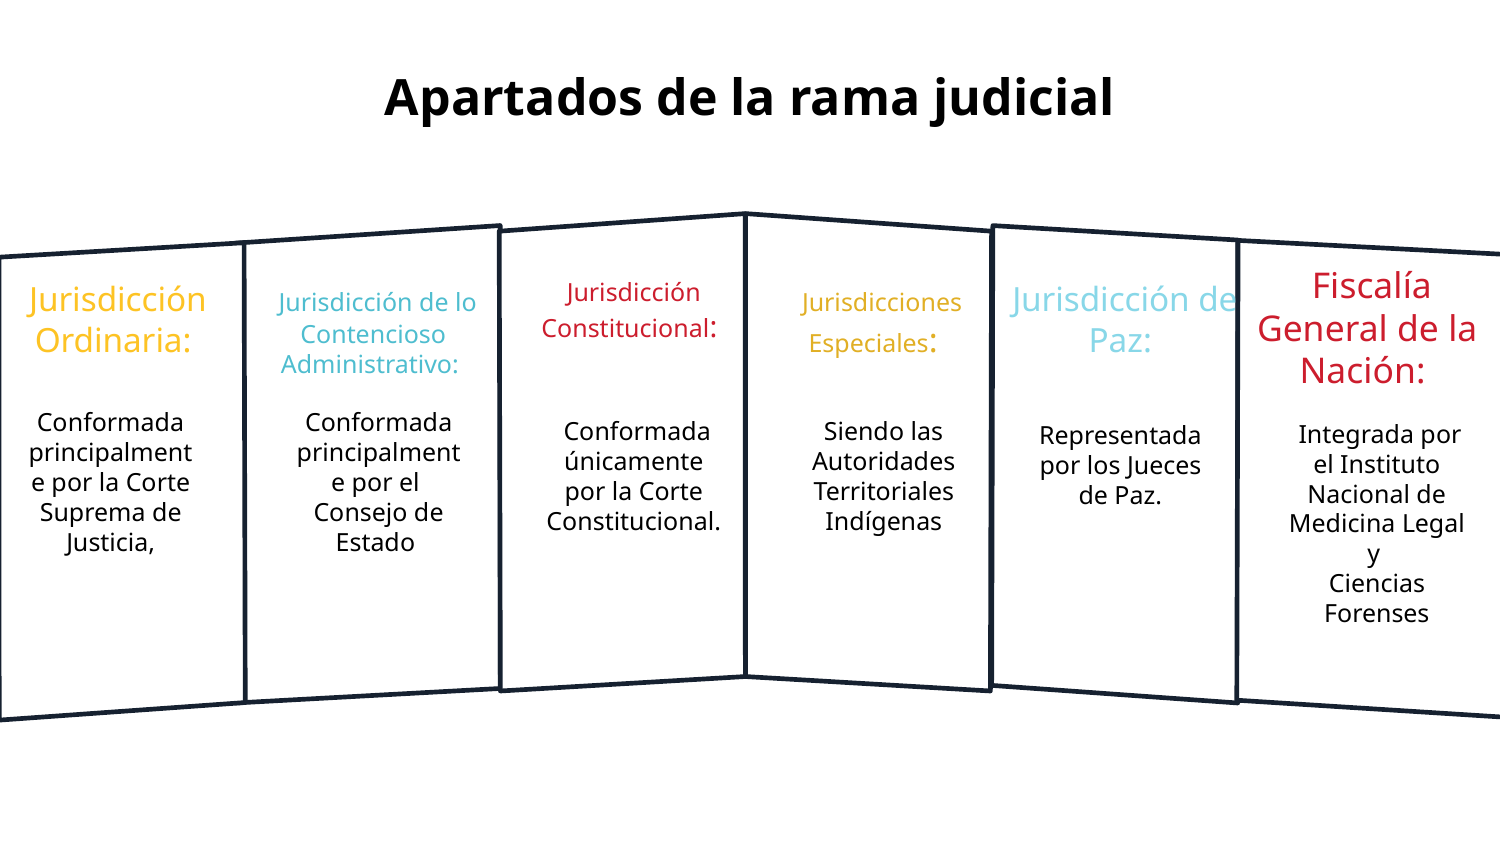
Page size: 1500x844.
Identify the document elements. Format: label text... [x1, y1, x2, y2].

text_box [992, 225, 1238, 282]
text_box Jurisdicción de lo Contencioso Administrativo: [228, 291, 519, 363]
text_box Fiscalía General de la Nación: [1220, 291, 1500, 363]
text_box Jurisdicción Ordinaria: [0, 264, 268, 371]
text_box Conformada principalmente por el Consejo de Estado [274, 437, 483, 526]
text_box Conformada únicamente por la Corte Constitucional. [530, 431, 738, 520]
text_box [0, 242, 245, 264]
text_box [746, 353, 992, 692]
text_box Integrada por el Instituto Nacional de Medicina Legal y Ciencias Forenses [1273, 479, 1481, 567]
text_box Jurisdicciones Especiales: [714, 282, 1041, 353]
text_box Jurisdicción Constitucional: [482, 269, 777, 340]
text_box [245, 225, 501, 291]
text_box Conformada principalmente por la Corte Suprema de Justicia, [6, 437, 215, 526]
text_box [0, 371, 246, 721]
text_box Jurisdicción de Paz: [1041, 282, 1237, 353]
text_box [499, 213, 746, 269]
title Apartados de la rama judicial [29, 50, 1471, 145]
text_box [499, 340, 746, 692]
text_box [245, 363, 500, 703]
text_box Siendo las Autoridades Territoriales Indígenas [780, 431, 988, 520]
text_box [1236, 363, 1500, 717]
text_box [991, 353, 1238, 703]
text_box Representada por los Jueces de Paz. [1016, 420, 1225, 509]
text_box [1237, 240, 1500, 291]
text_box [746, 213, 992, 282]
